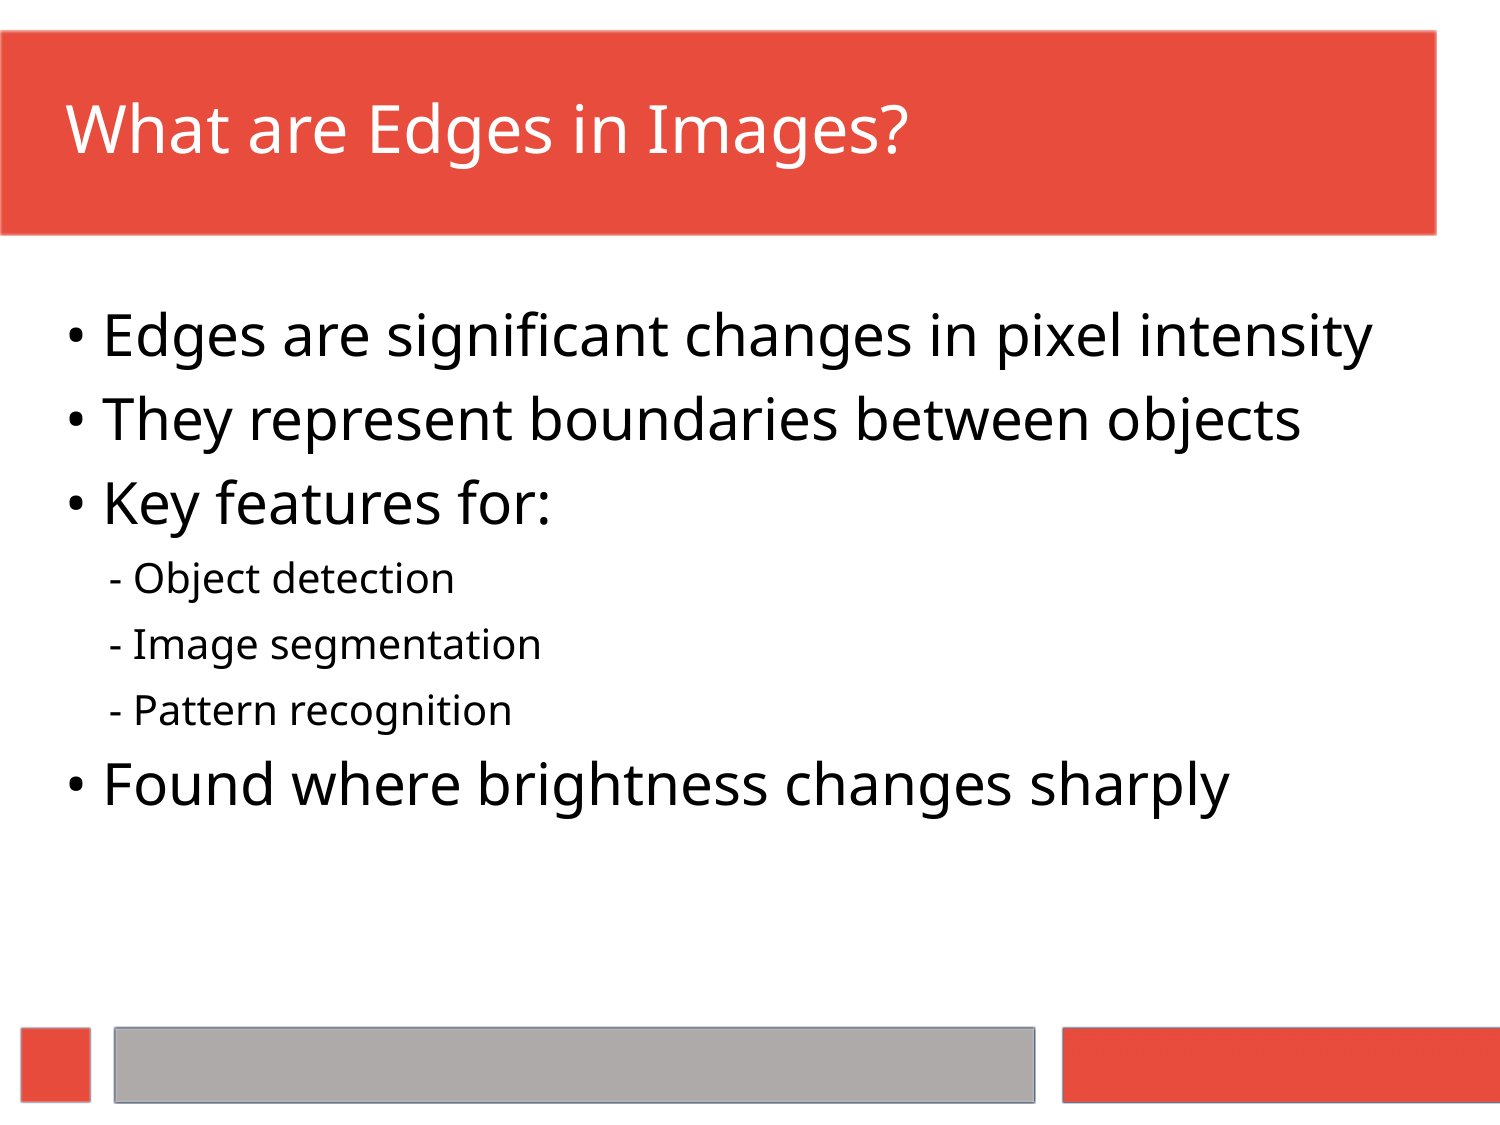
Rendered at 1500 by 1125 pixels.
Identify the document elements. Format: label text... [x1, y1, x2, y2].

list • Edges are significant changes in pixel intensity • They represent boundaries between objects • Key features for: - Object detection - Image segmentation - Pattern recognition • Found where brightness changes sharply [50, 298, 1436, 1013]
title What are Edges in Images? [50, 60, 1328, 205]
